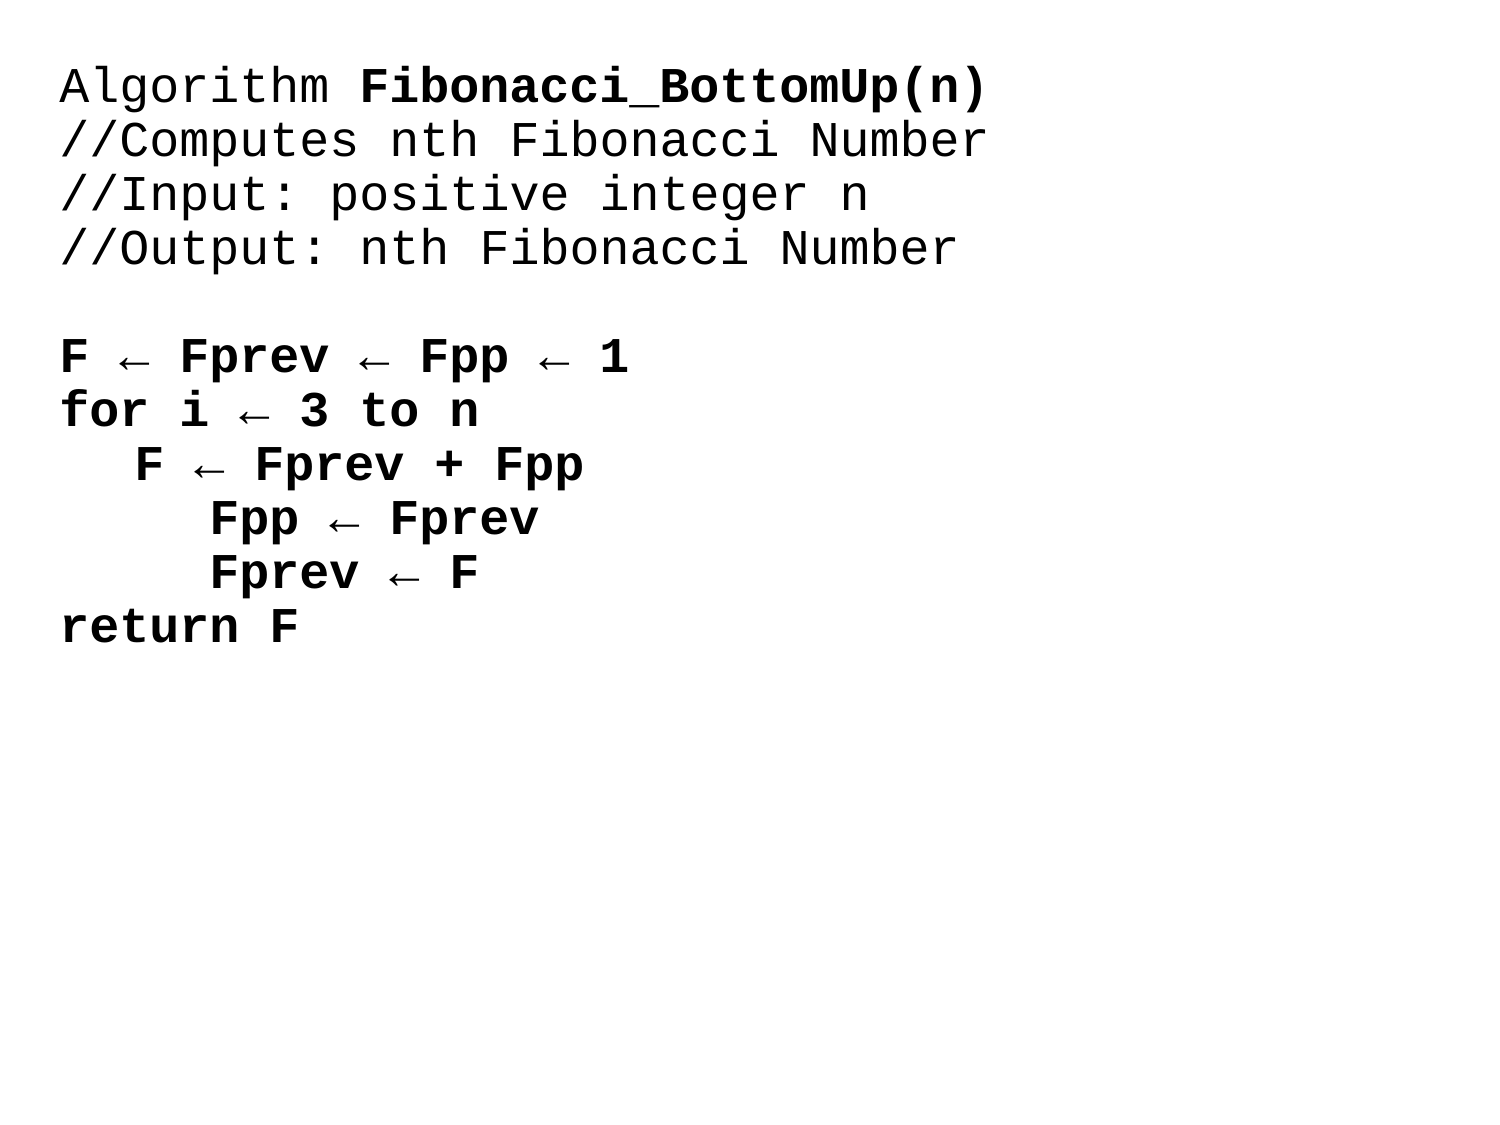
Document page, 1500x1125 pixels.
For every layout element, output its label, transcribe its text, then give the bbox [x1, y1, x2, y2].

text_box Algorithm Fibonacci_BottomUp(n) //Computes nth Fibonacci Number //Input: positive integer n //Output: nth Fibonacci Number F ← Fprev ← Fpp ← 1 for i ← 3 to n F ← Fprev + Fpp Fpp ← Fprev Fprev ← F return F [44, 44, 1455, 1027]
